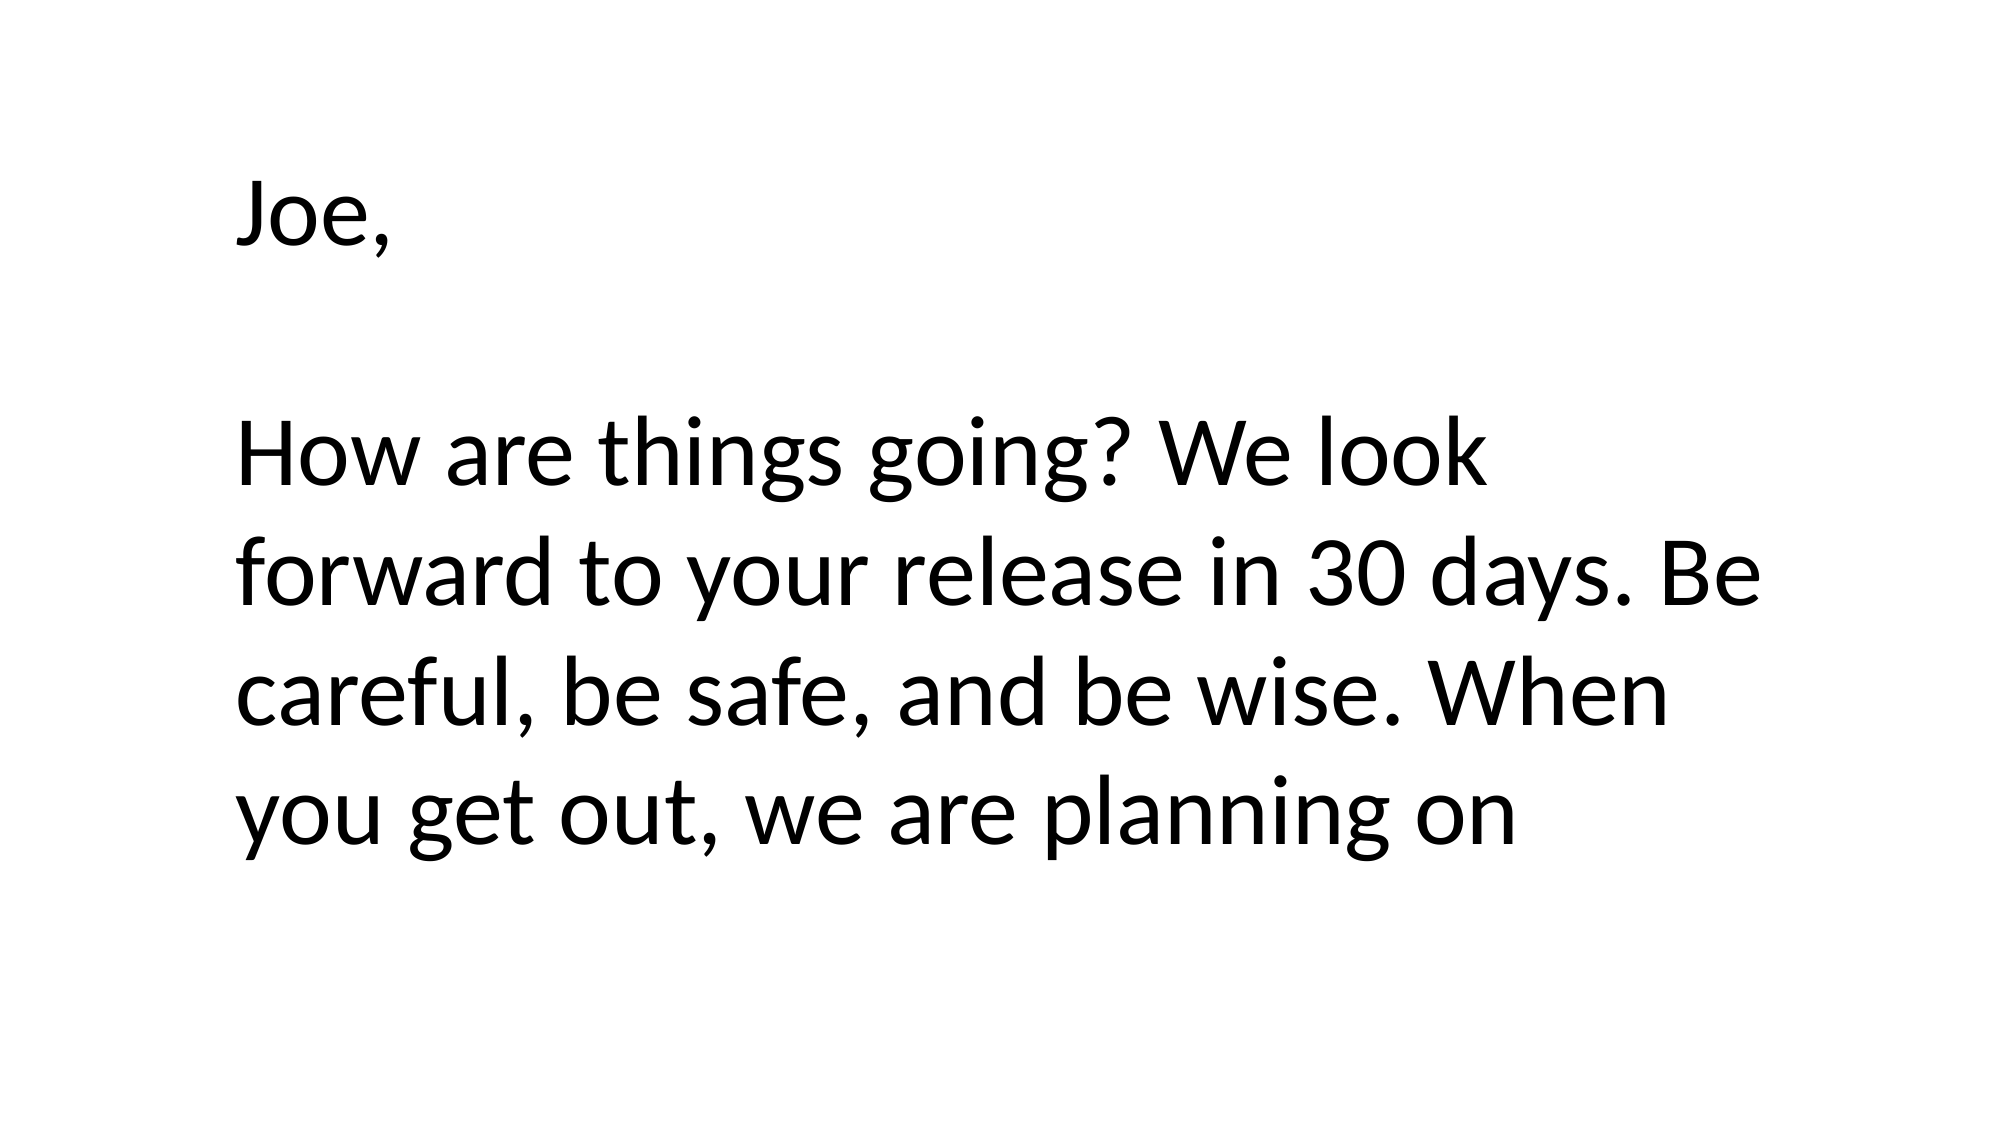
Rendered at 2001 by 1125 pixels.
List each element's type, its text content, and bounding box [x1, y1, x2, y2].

text_box Joe, How are things going? We look forward to your release in 30 days. Be careful, be safe, and be wise. When you get out, we are planning on [221, 137, 1816, 873]
